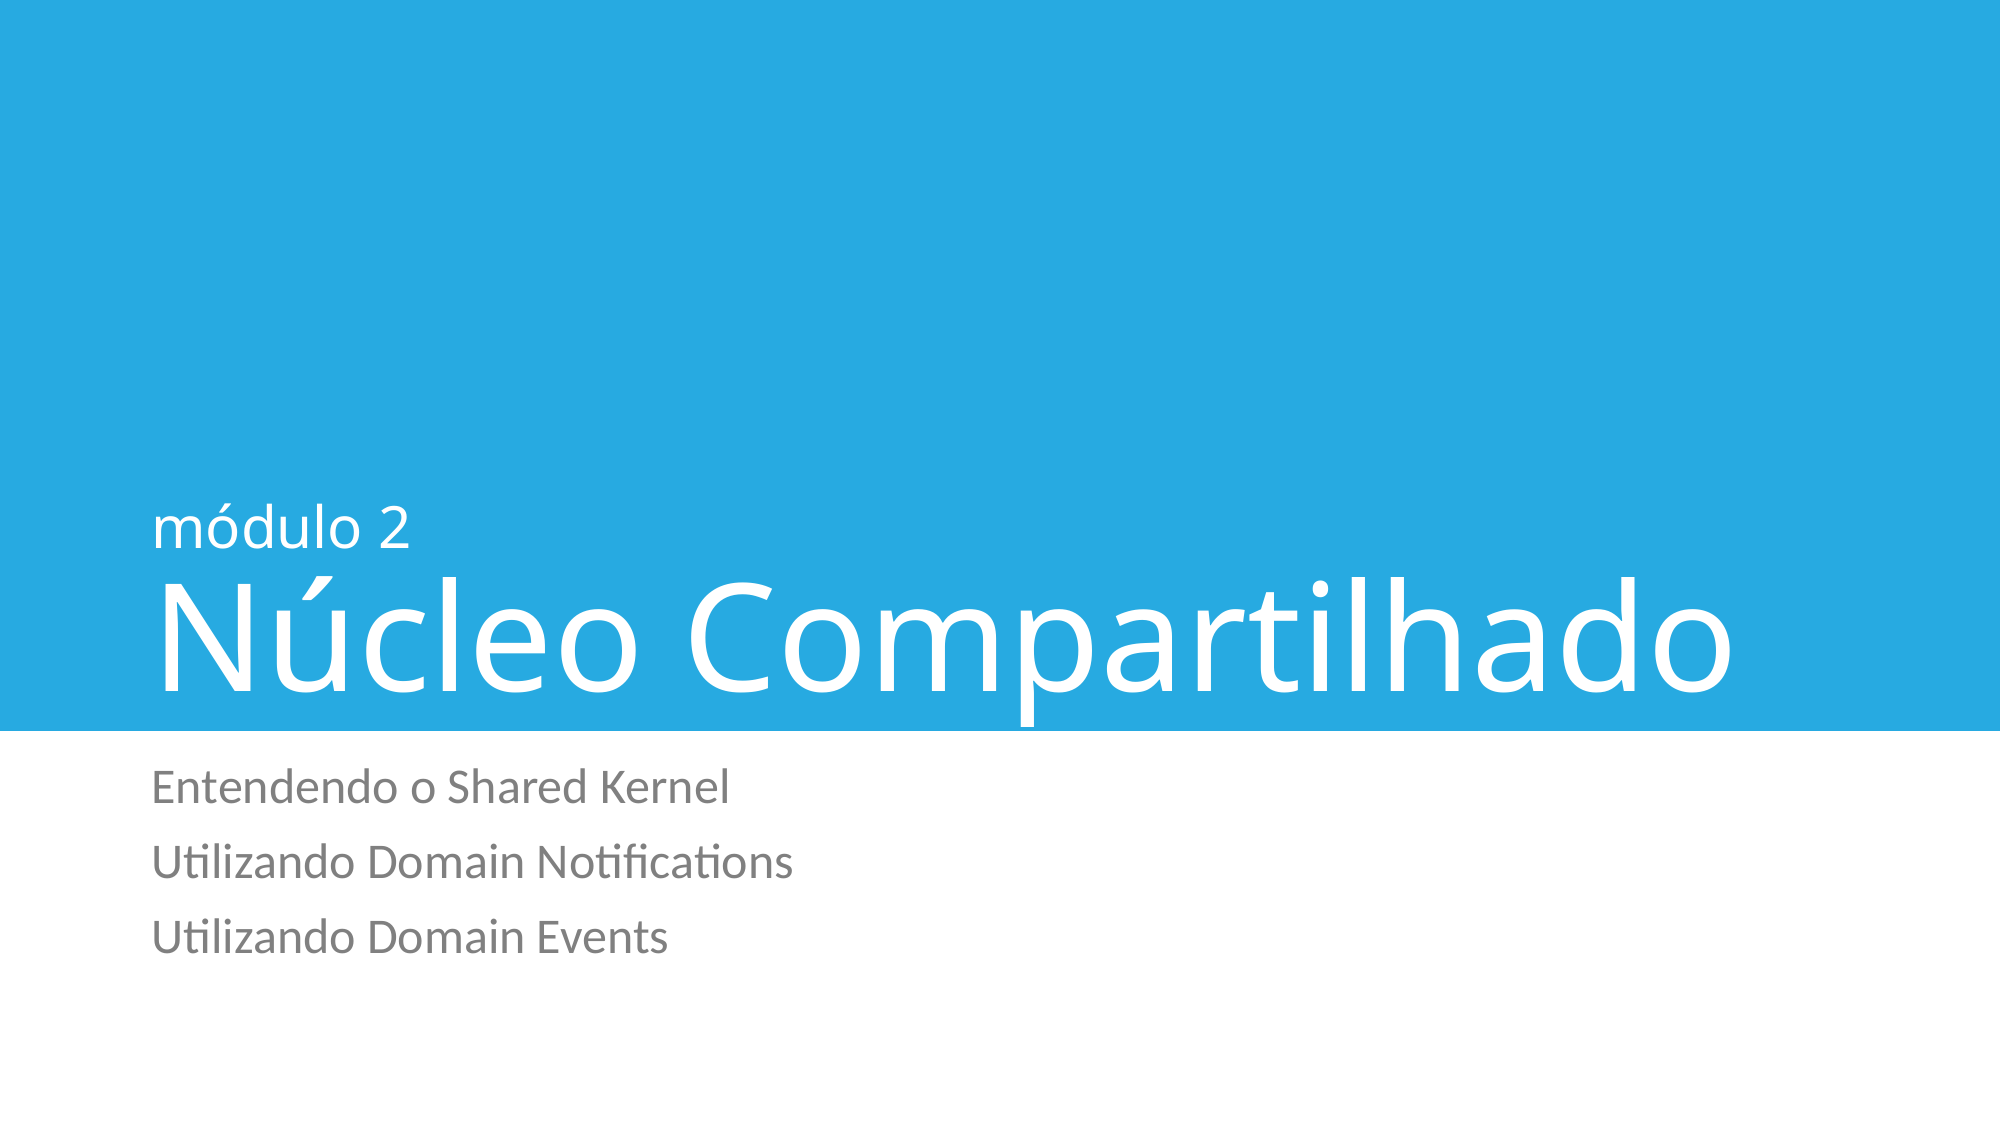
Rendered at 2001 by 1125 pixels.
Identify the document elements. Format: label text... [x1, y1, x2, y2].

title módulo 2 Núcleo Compartilhado [136, 280, 1862, 731]
list Entendendo o Shared Kernel Utilizando Domain Notifications Utilizando Domain Events [136, 752, 1862, 999]
text_box [0, 0, 2000, 732]
